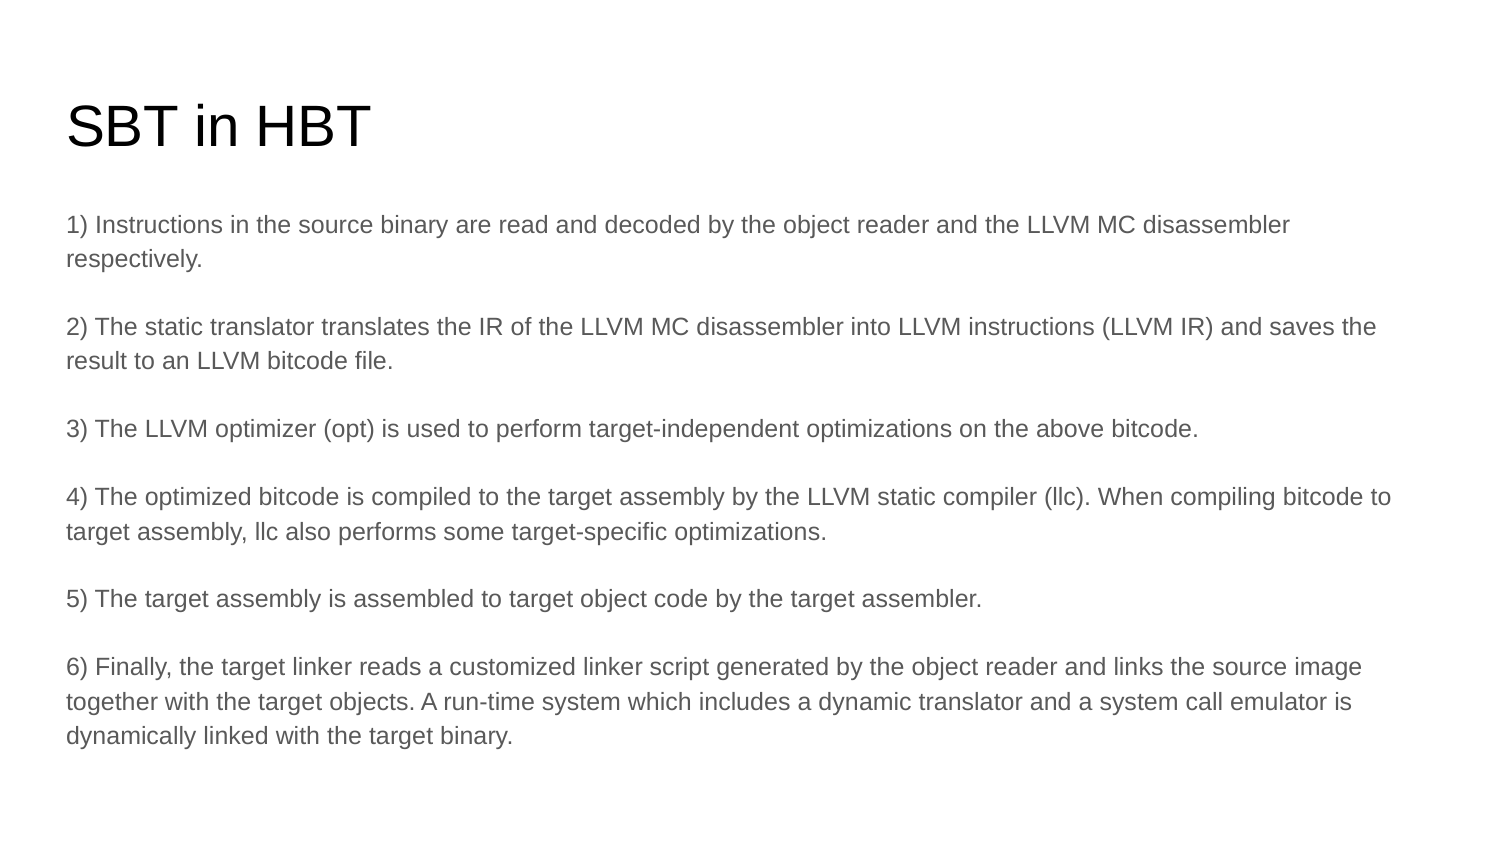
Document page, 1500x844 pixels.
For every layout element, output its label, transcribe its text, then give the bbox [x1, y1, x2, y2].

title SBT in HBT [51, 72, 1449, 167]
list 1) Instructions in the source binary are read and decoded by the object reader and the LLVM MC disassembler respectively. 2) The static translator translates the IR of the LLVM MC disassembler into LLVM instructions (LLVM IR) and saves the result to an LLVM bitcode file. 3) The LLVM optimizer (opt) is used to perform target-independent optimizations on the above bitcode. 4) The optimized bitcode is compiled to the target assembly by the LLVM static compiler (llc). When compiling bitcode to target assembly, llc also performs some target-specific optimizations. 5) The target assembly is assembled to target object code by the target assembler. 6) Finally, the target linker reads a customized linker script generated by the object reader and links the source image together with the target objects. A run-time system which includes a dynamic translator and a system call emulator is dynamically linked with the target binary. [51, 189, 1449, 750]
